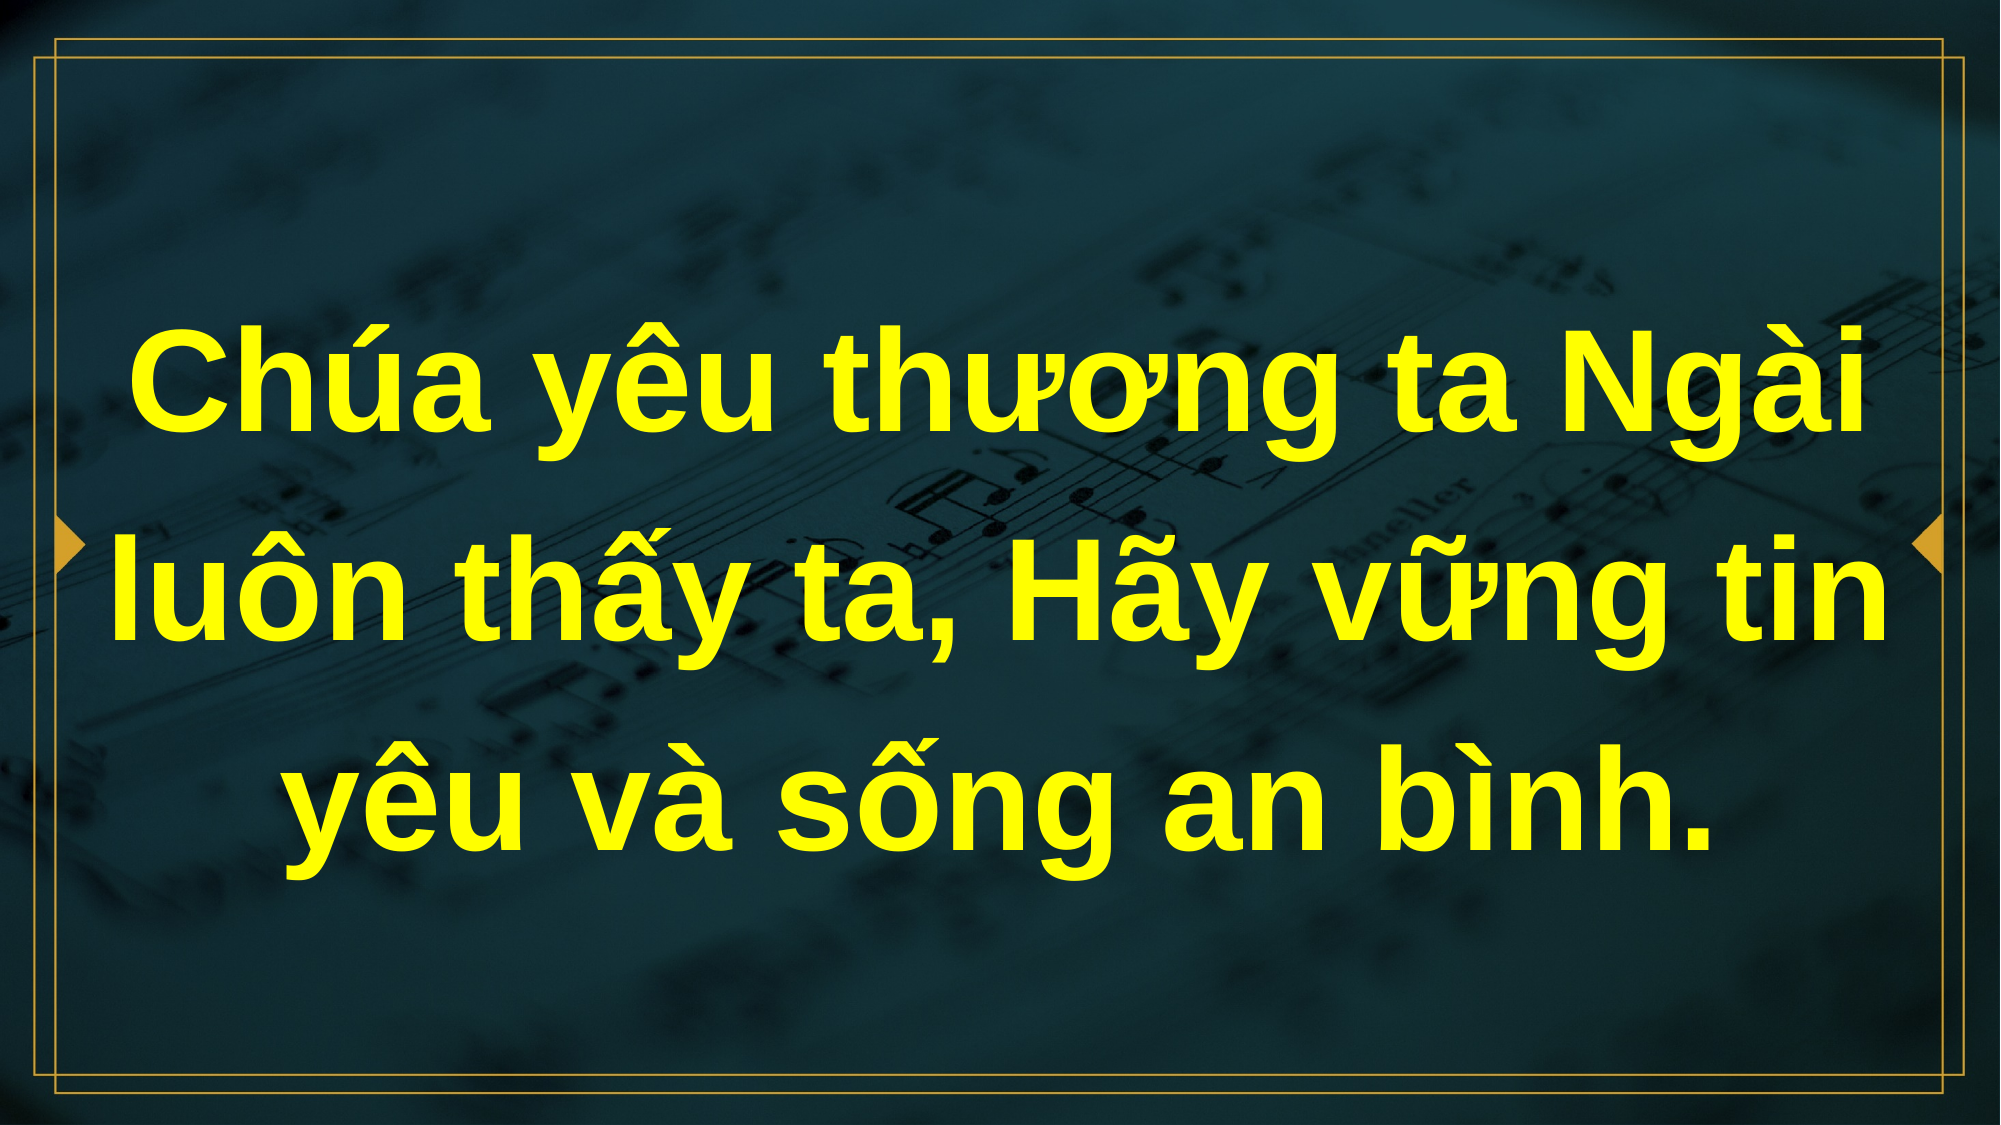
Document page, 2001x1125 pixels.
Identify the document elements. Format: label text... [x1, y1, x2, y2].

picture [0, 0, 2000, 1125]
title Chúa yêu thương ta Ngài luôn thấy ta, Hãy vững tin yêu và sống an bình. [55, 53, 1945, 1077]
